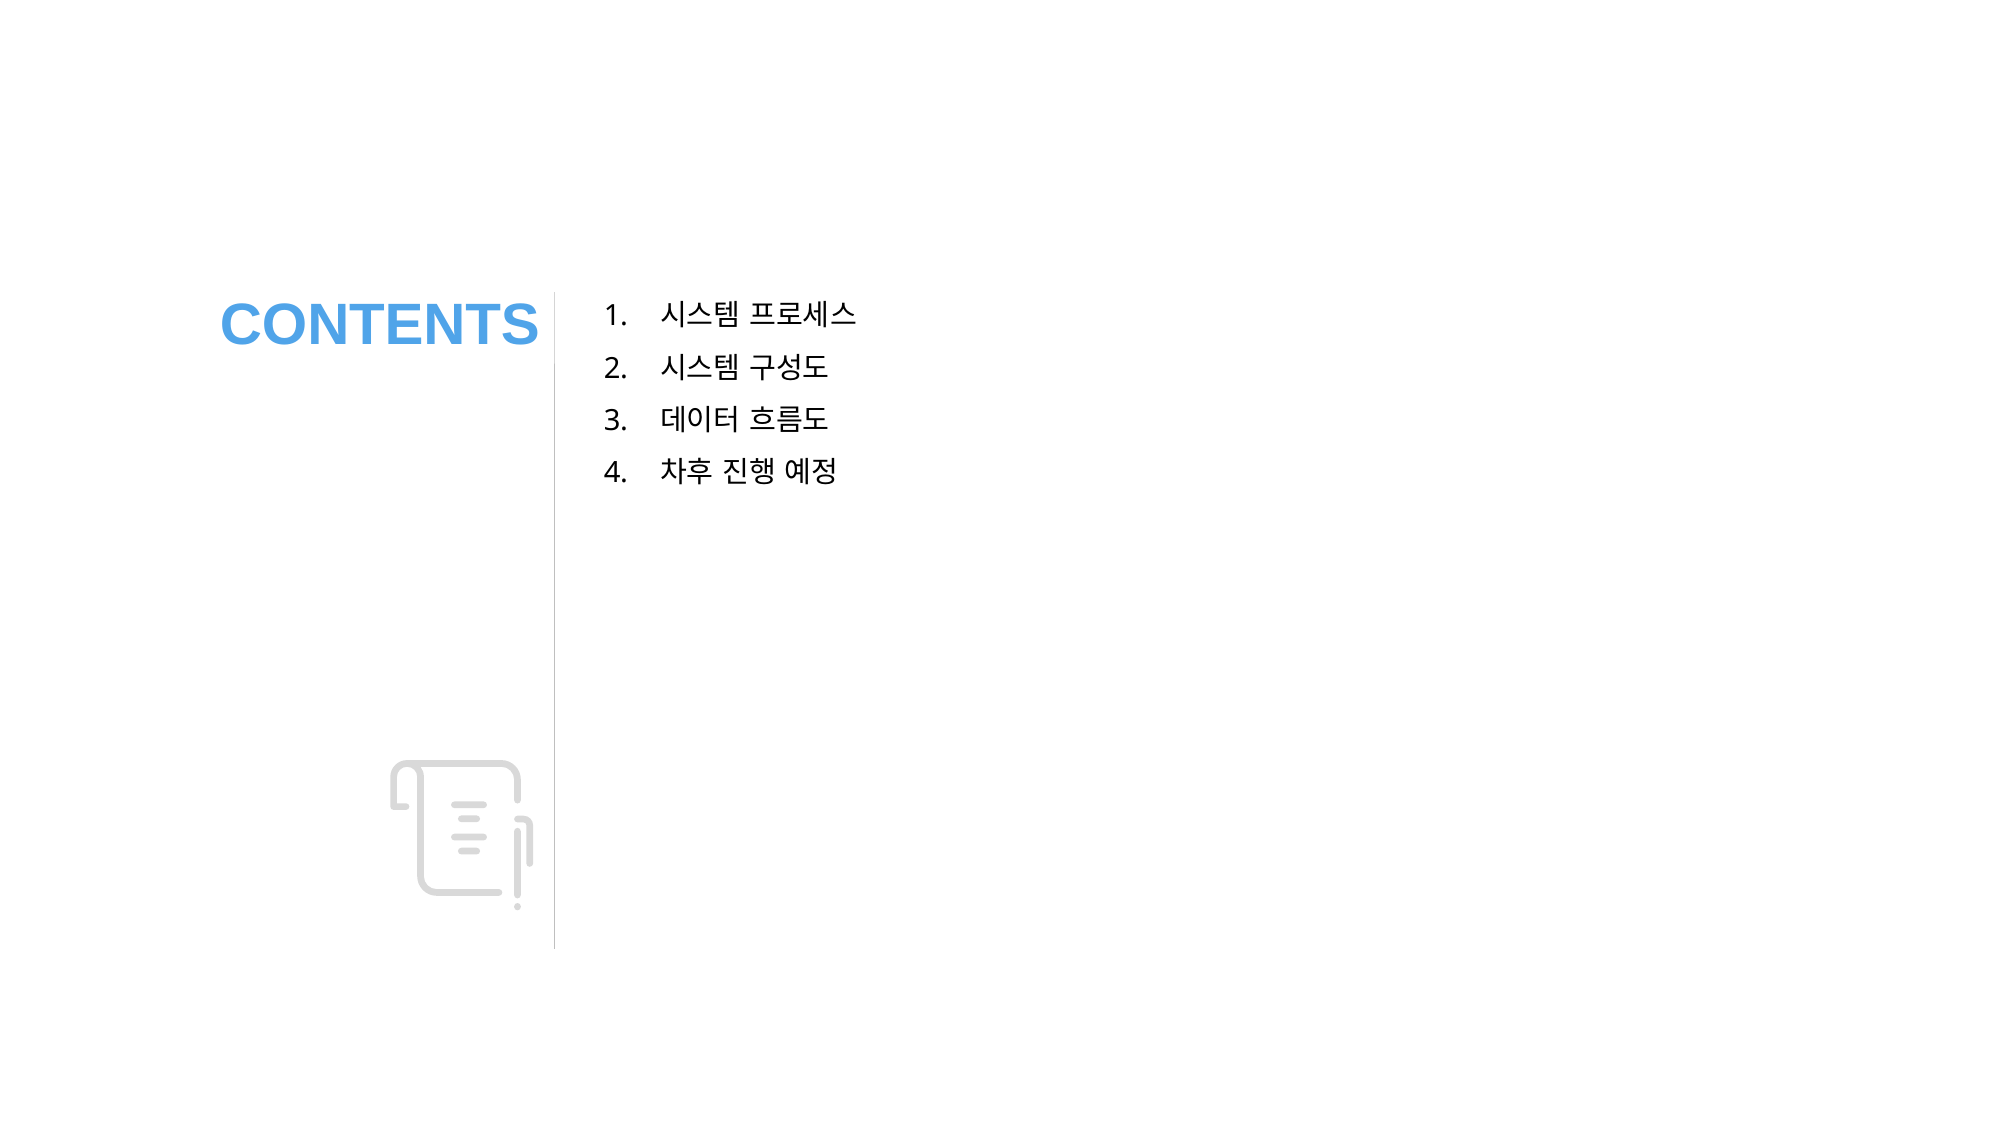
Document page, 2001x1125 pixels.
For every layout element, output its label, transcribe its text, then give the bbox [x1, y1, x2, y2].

text_box CONTENTS [124, 278, 555, 364]
text_box 시스템 프로세스 시스템 구성도 데이터 흐름도 차후 진행 예정 [589, 278, 1903, 936]
text_box [514, 903, 521, 911]
text_box [514, 815, 534, 867]
text_box [390, 760, 521, 896]
text_box [514, 827, 521, 899]
